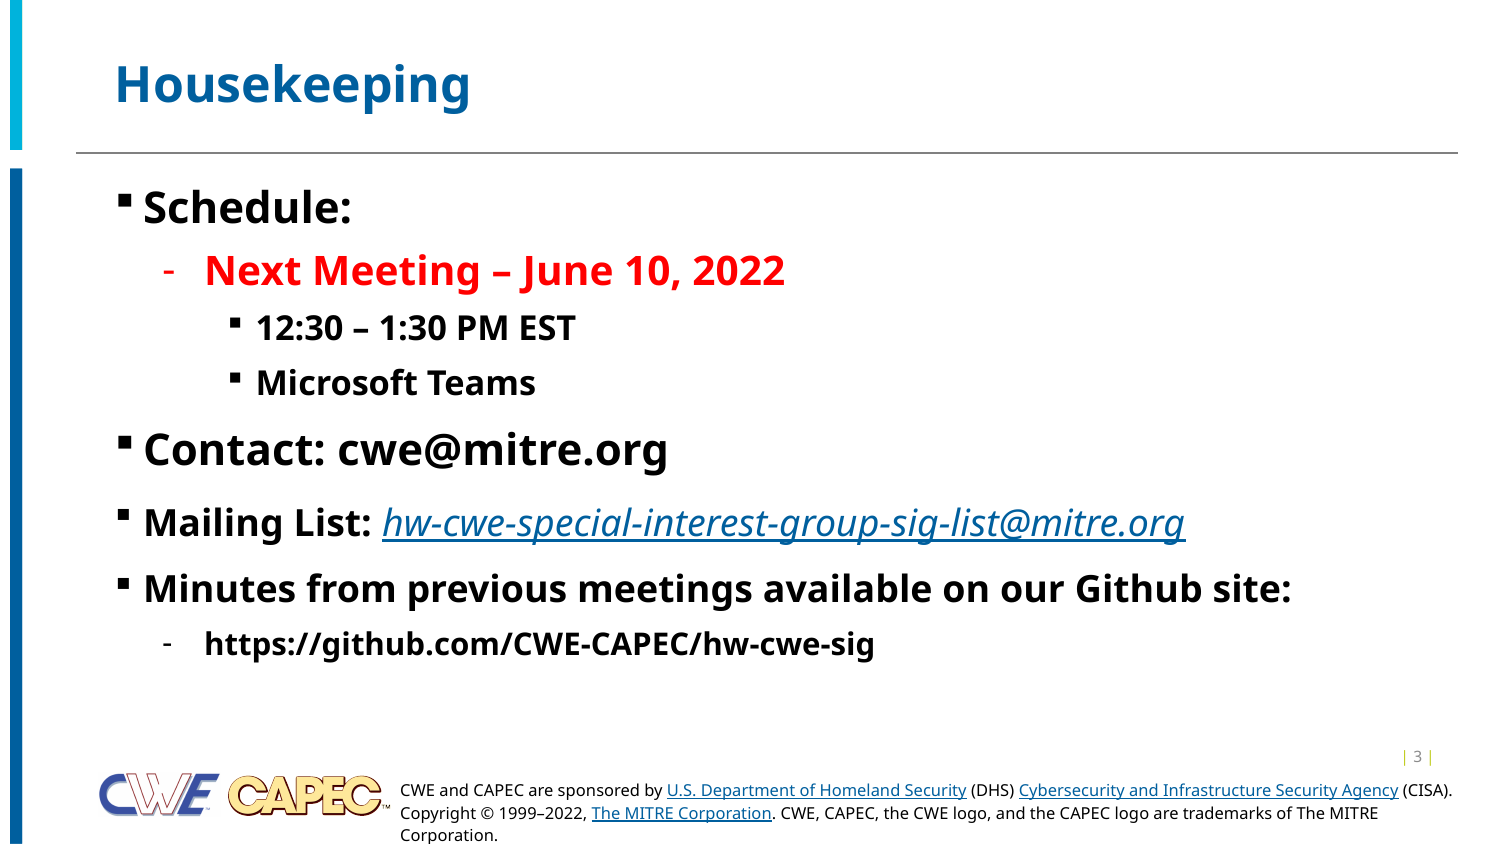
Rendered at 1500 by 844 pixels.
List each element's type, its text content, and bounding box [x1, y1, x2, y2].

title Housekeeping [99, 33, 1248, 141]
slide_number | 3 | [1368, 753, 1450, 776]
picture [98, 766, 395, 824]
list Schedule: Next Meeting – June 10, 2022 12:30 – 1:30 PM EST Microsoft Teams Contact: cwe@mitre.org Mailing List: hw-cwe-special-interest-group-sig-list@mitre.org Minutes from previous meetings available on our Github site: https://github.com/CWE-CAPEC/hw-cwe-sig [99, 178, 1450, 743]
